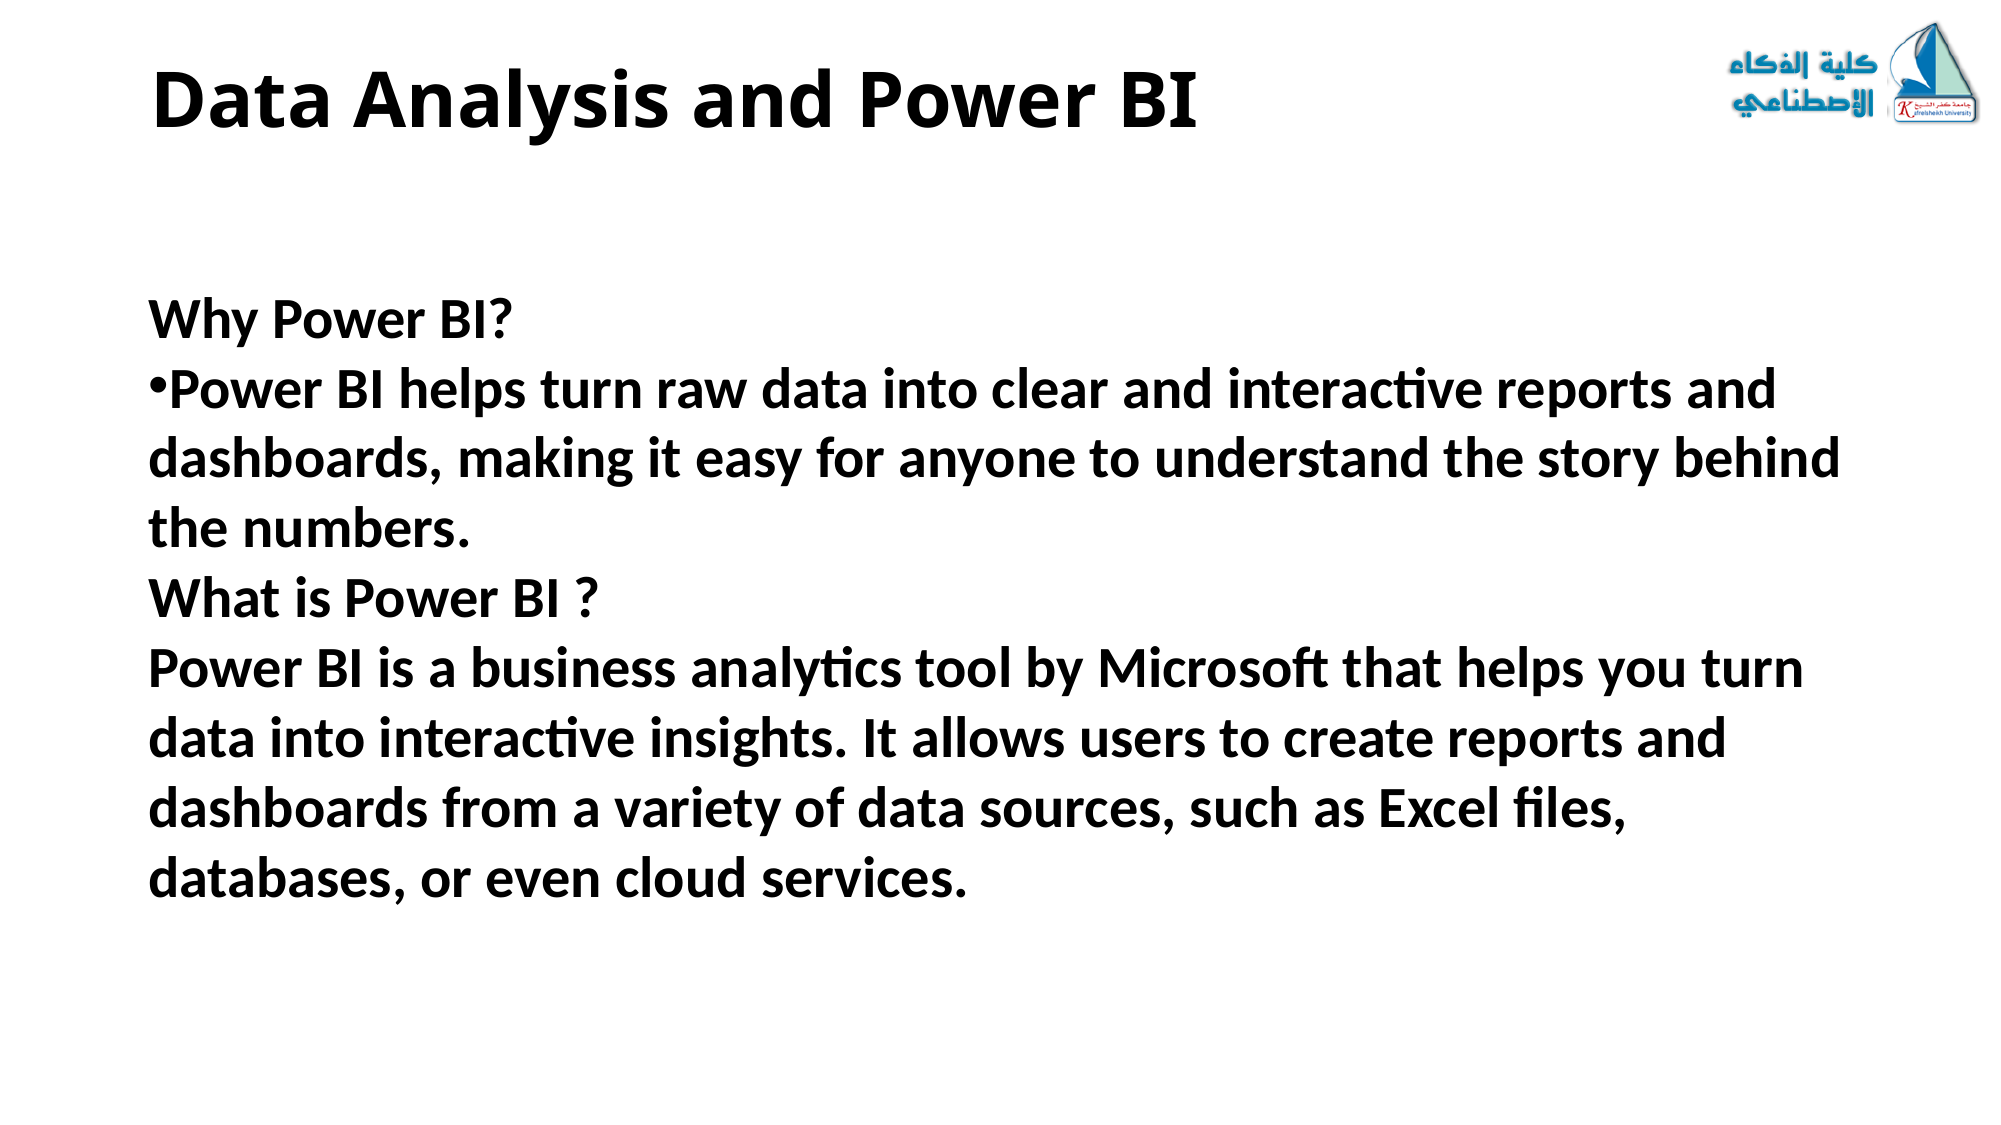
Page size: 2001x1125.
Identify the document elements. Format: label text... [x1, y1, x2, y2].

picture [1710, 19, 1982, 130]
title Data Analysis and Power BI [150, 50, 1492, 264]
list Why Power BI? Power BI helps turn raw data into clear and interactive reports and dashboards, making it easy for anyone to understand the story behind the numbers. What is Power BI ? Power BI is a business analytics tool by Microsoft that helps you turn data into interactive insights. It allows users to create reports and dashboards from a variety of data sources, such as Excel files, databases, or even cloud services. [148, 280, 1852, 935]
